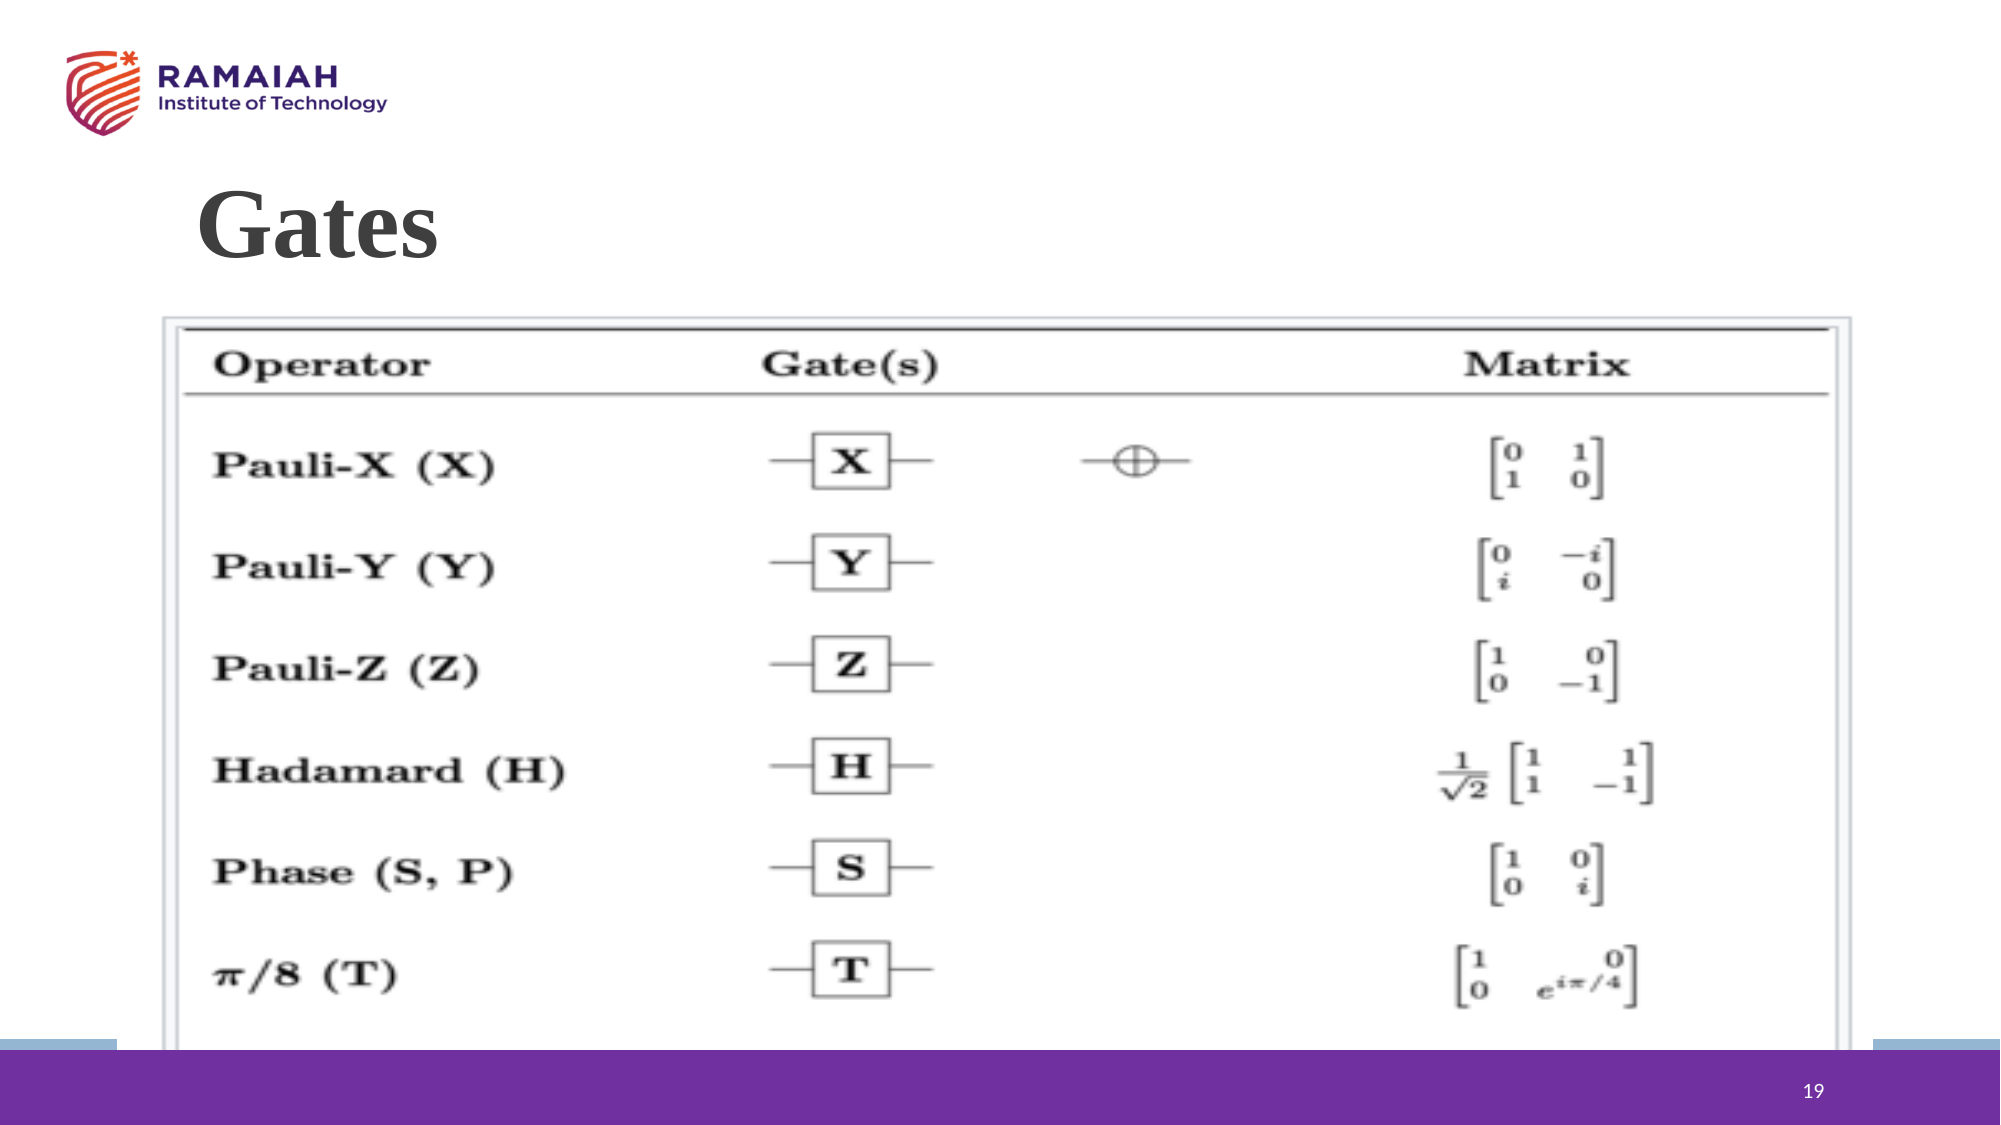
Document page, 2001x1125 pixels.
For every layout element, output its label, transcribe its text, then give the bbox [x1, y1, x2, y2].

picture [28, 5, 429, 166]
slide_number 19 [1624, 1062, 1840, 1120]
picture [117, 279, 1873, 1051]
title Gates [180, 47, 1830, 276]
